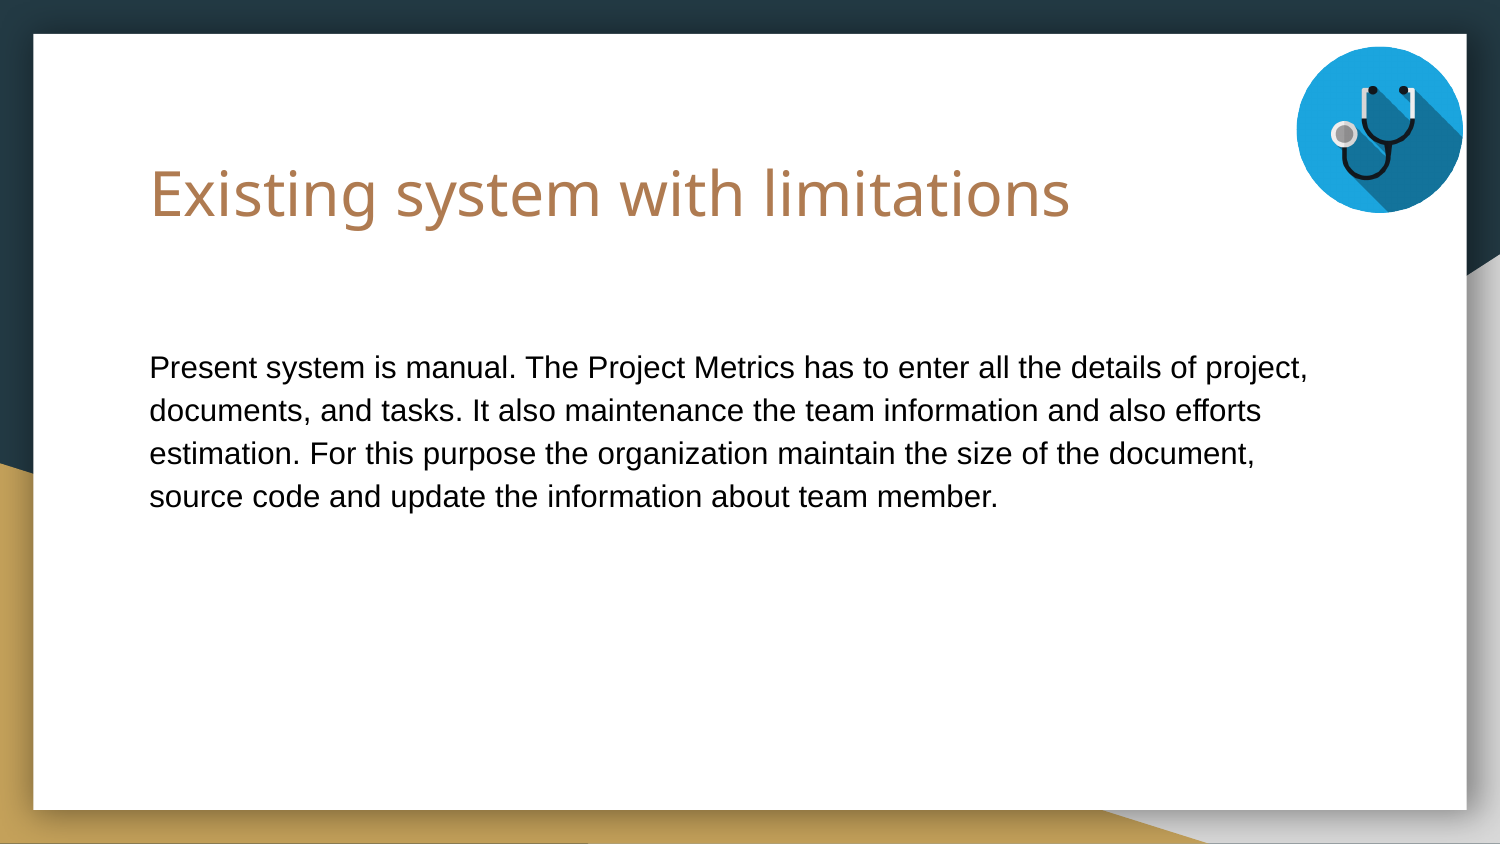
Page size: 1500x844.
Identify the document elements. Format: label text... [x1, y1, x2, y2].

picture [1287, 37, 1472, 222]
list Present system is manual. The Project Metrics has to enter all the details of project, documents, and tasks. It also maintenance the team information and also efforts estimation. For this purpose the organization maintain the size of the document, source code and update the information about team member. [134, 326, 1366, 729]
title Existing system with limitations [134, 138, 1366, 296]
